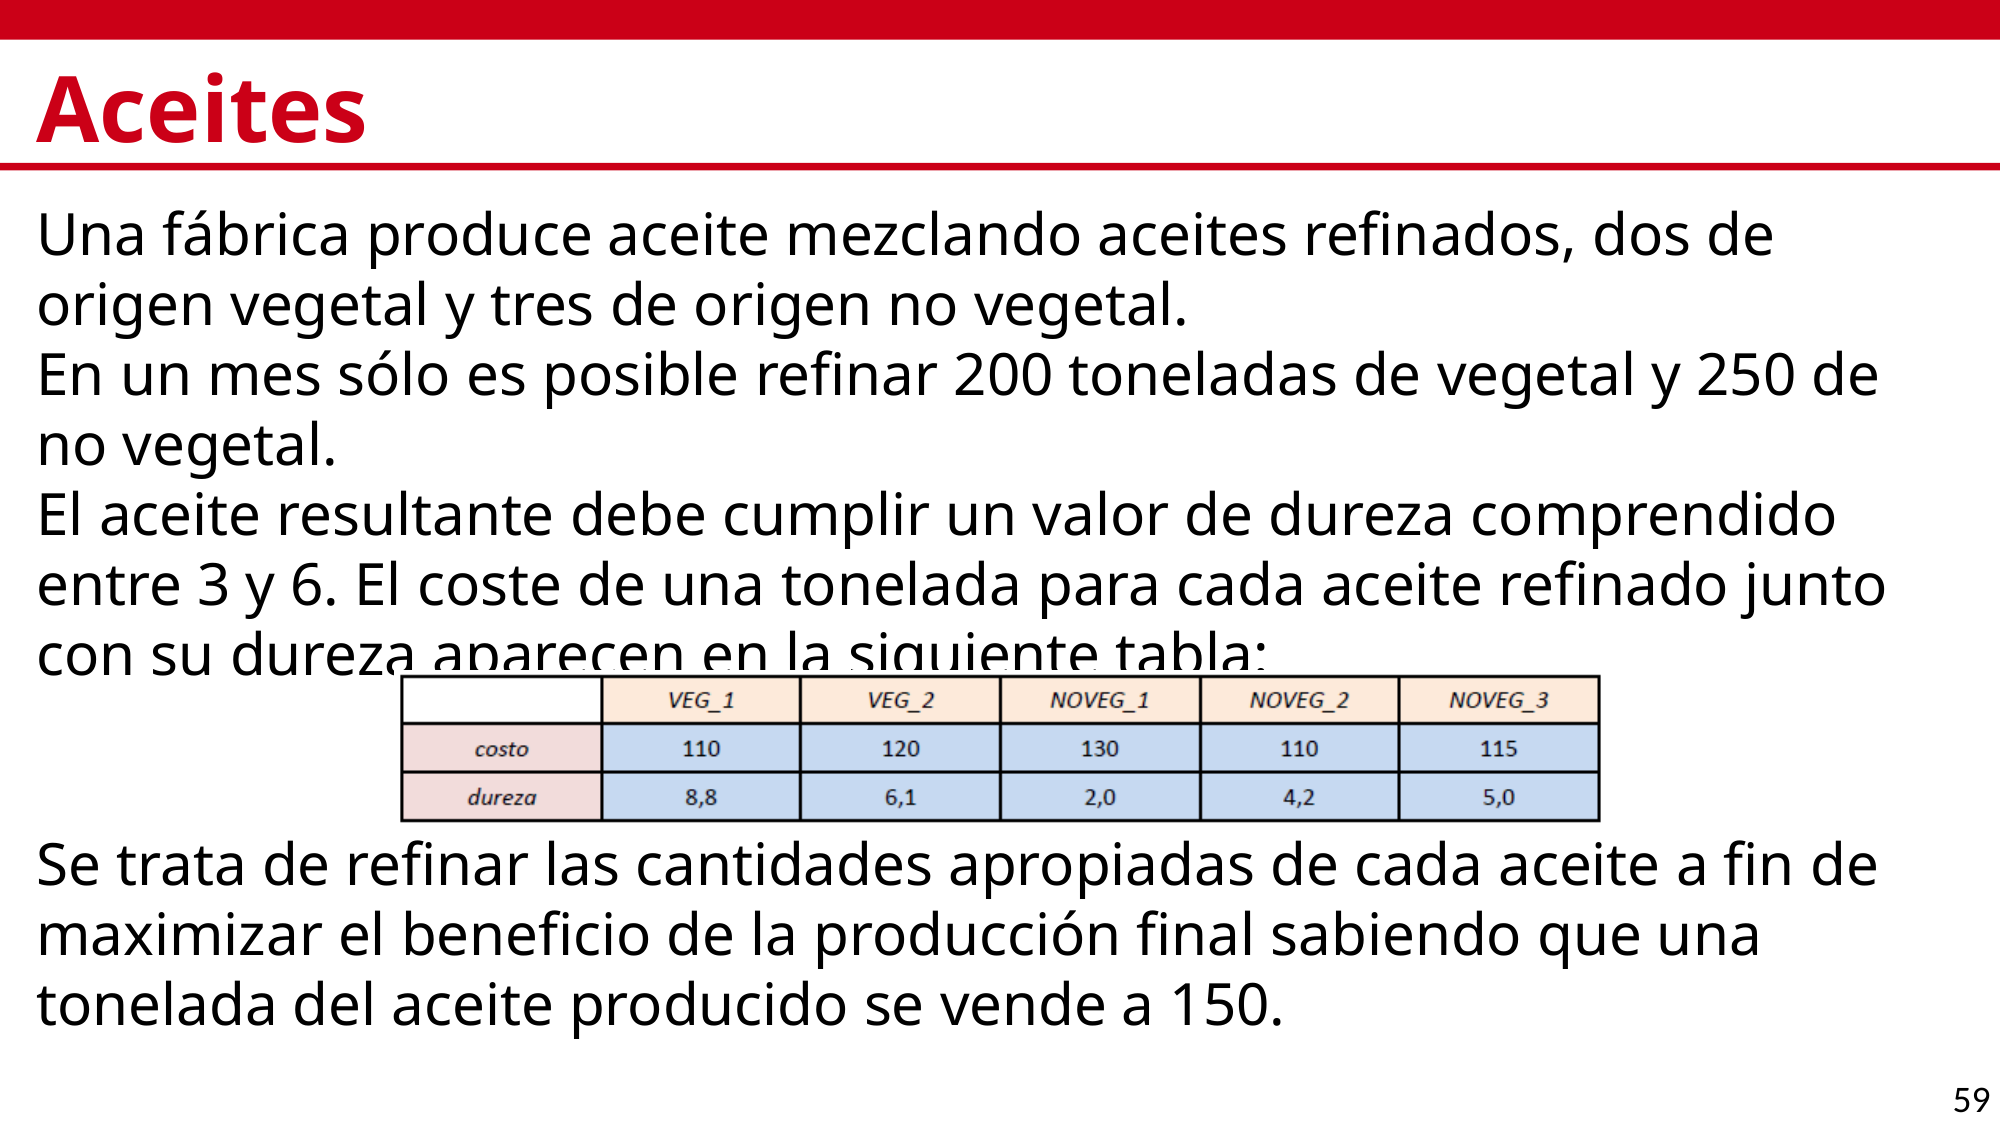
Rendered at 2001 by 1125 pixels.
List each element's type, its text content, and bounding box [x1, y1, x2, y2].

slide_number 59 [1937, 1067, 2000, 1125]
picture [393, 670, 1606, 824]
title Aceites [36, 57, 1964, 168]
subtitle Una fábrica produce aceite mezclando aceites refinados, dos de origen vegetal y tres de origen no vegetal. En un mes sólo es posible refinar 200 toneladas de vegetal y 250 de no vegetal. El aceite resultante debe cumplir un valor de dureza comprendido entre 3 y 6. El coste de una tonelada para cada aceite refinado junto con su dureza aparecen en la siguiente tabla: Se trata de refinar las cantidades apropiadas de cada aceite a fin de maximizar el beneficio de la producción final sabiendo que una tonelada del aceite producido se vende a 150. [36, 240, 1922, 994]
